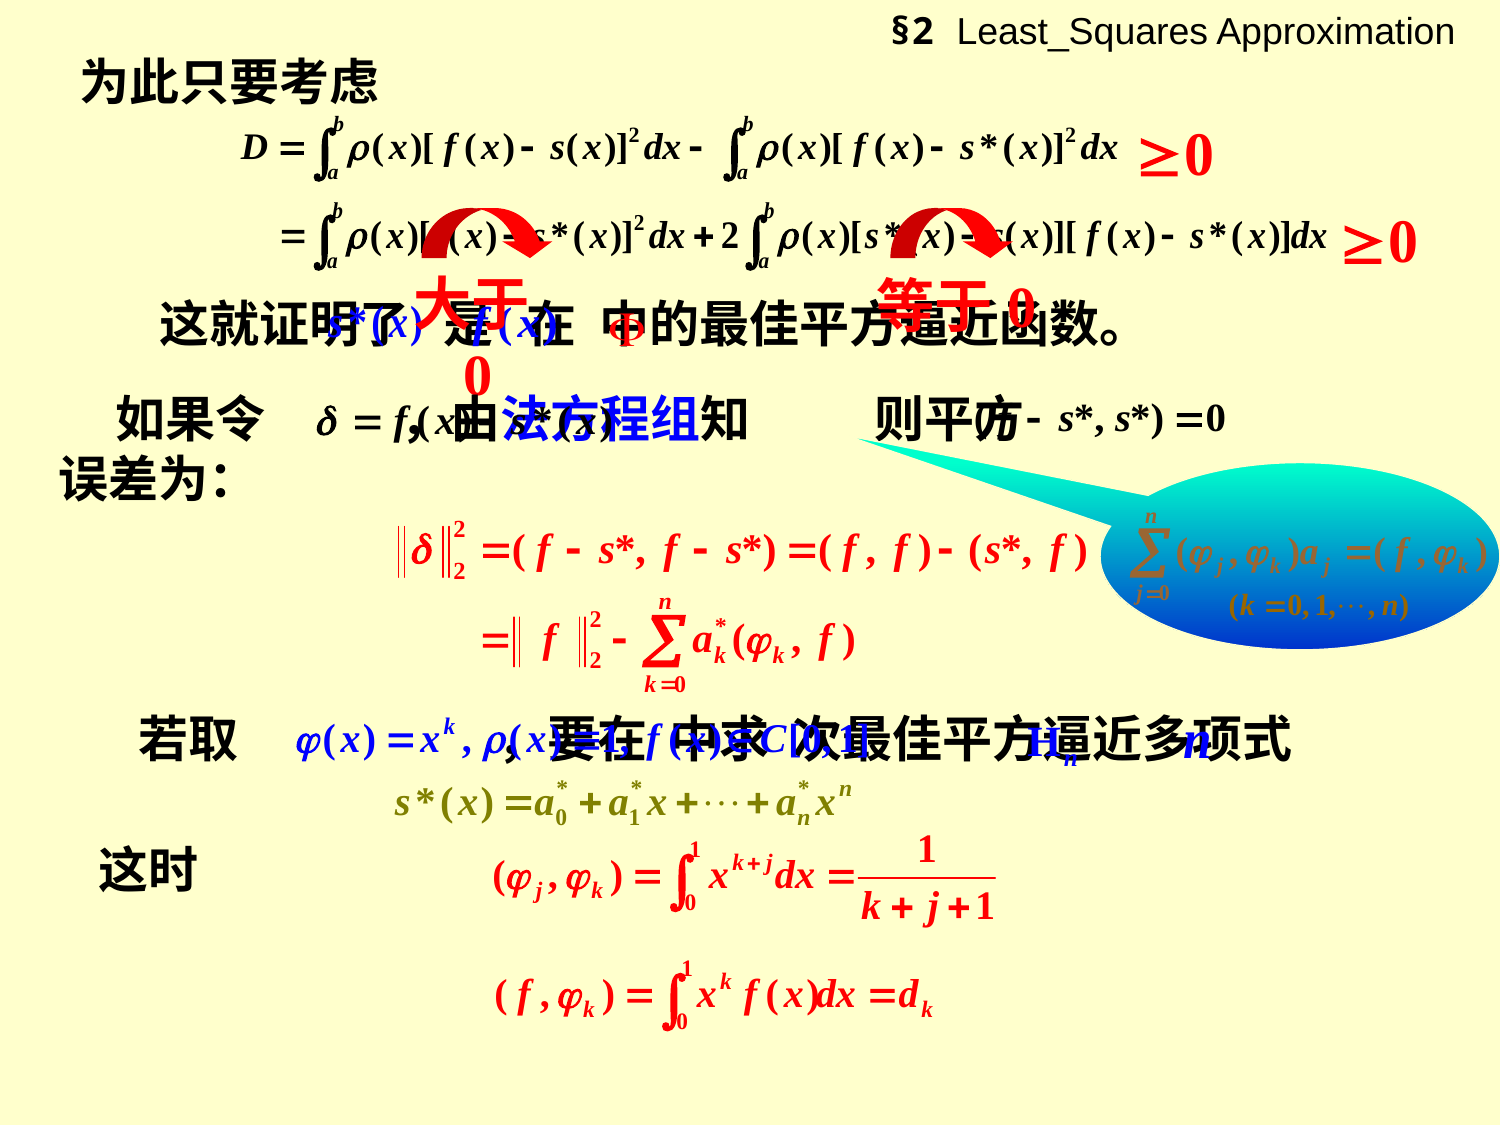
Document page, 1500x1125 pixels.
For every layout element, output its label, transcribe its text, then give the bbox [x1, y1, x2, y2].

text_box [487, 836, 1000, 934]
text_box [66, 700, 1463, 836]
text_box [390, 515, 1092, 586]
text_box 这时 [66, 836, 231, 906]
text_box 为此只要考虑 [64, 24, 815, 118]
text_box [383, 208, 573, 345]
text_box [868, 207, 1046, 347]
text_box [472, 584, 860, 699]
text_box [272, 192, 1336, 281]
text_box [233, 106, 1128, 191]
text_box §2 Least_Squares Approximation [844, 0, 1500, 60]
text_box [0, 361, 1500, 515]
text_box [1099, 462, 1500, 650]
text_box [1330, 205, 1425, 275]
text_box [489, 950, 940, 1040]
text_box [62, 285, 1246, 361]
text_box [1126, 118, 1221, 188]
